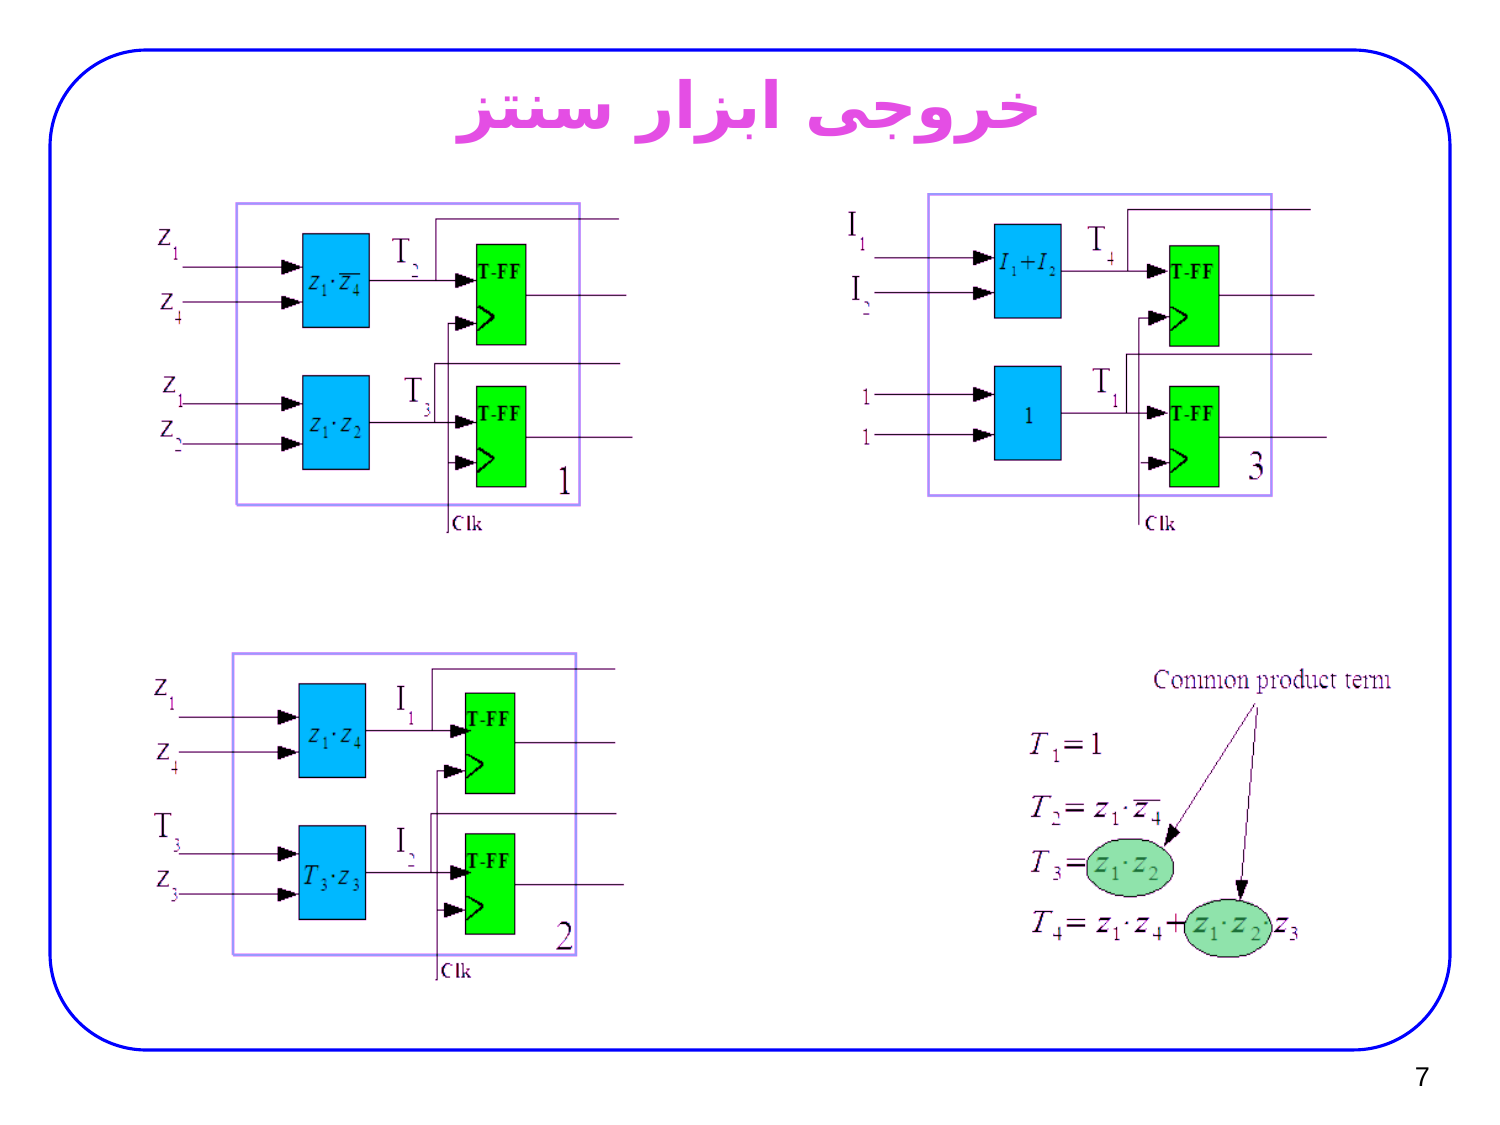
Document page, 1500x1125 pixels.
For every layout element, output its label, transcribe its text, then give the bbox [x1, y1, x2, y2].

title خروجی ابزار سنتز [113, 66, 1389, 140]
slide_number 7 [1351, 1047, 1444, 1104]
picture [153, 193, 1401, 994]
